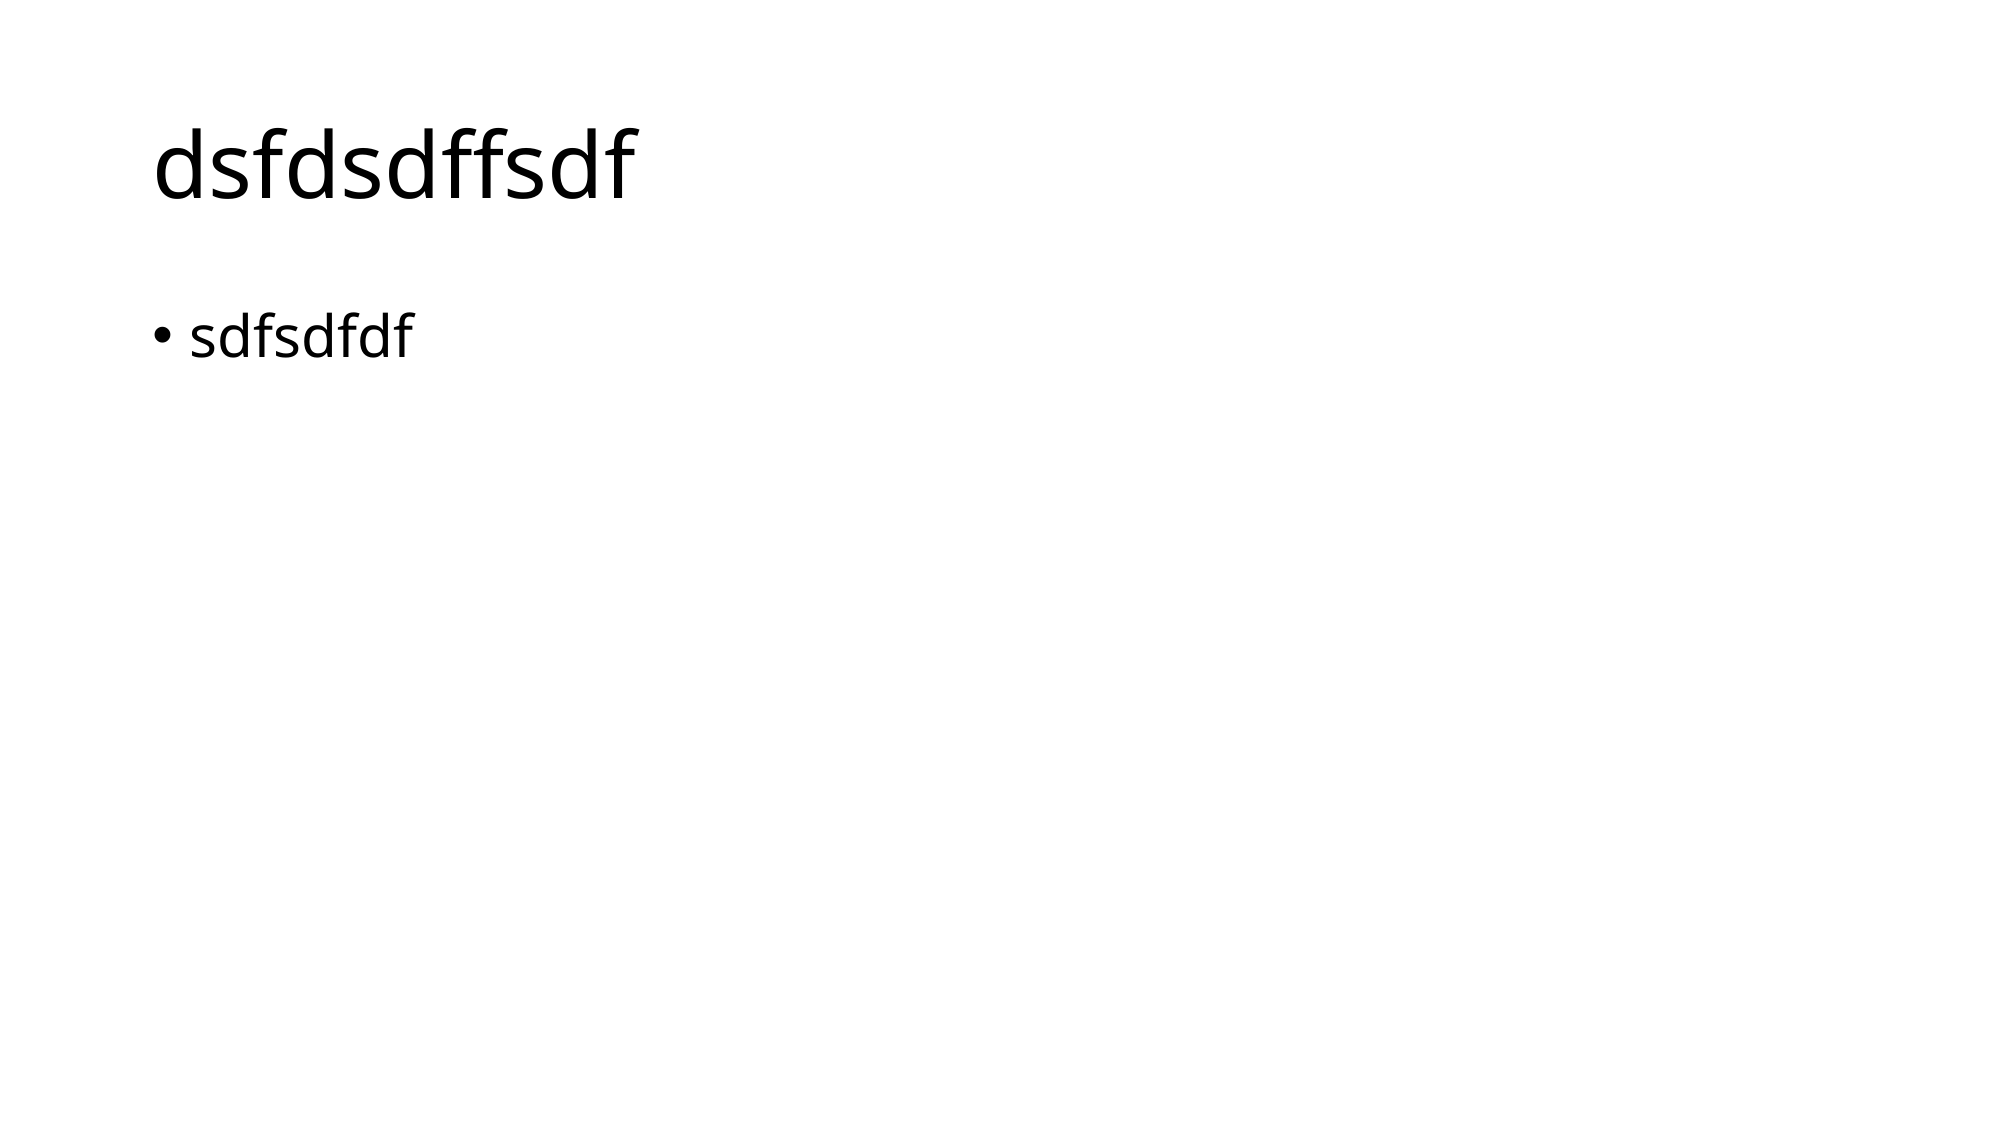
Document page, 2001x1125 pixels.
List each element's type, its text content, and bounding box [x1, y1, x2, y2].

list sdfsdfdf [137, 299, 1863, 1014]
title dsfdsdffsdf [137, 59, 1863, 278]
